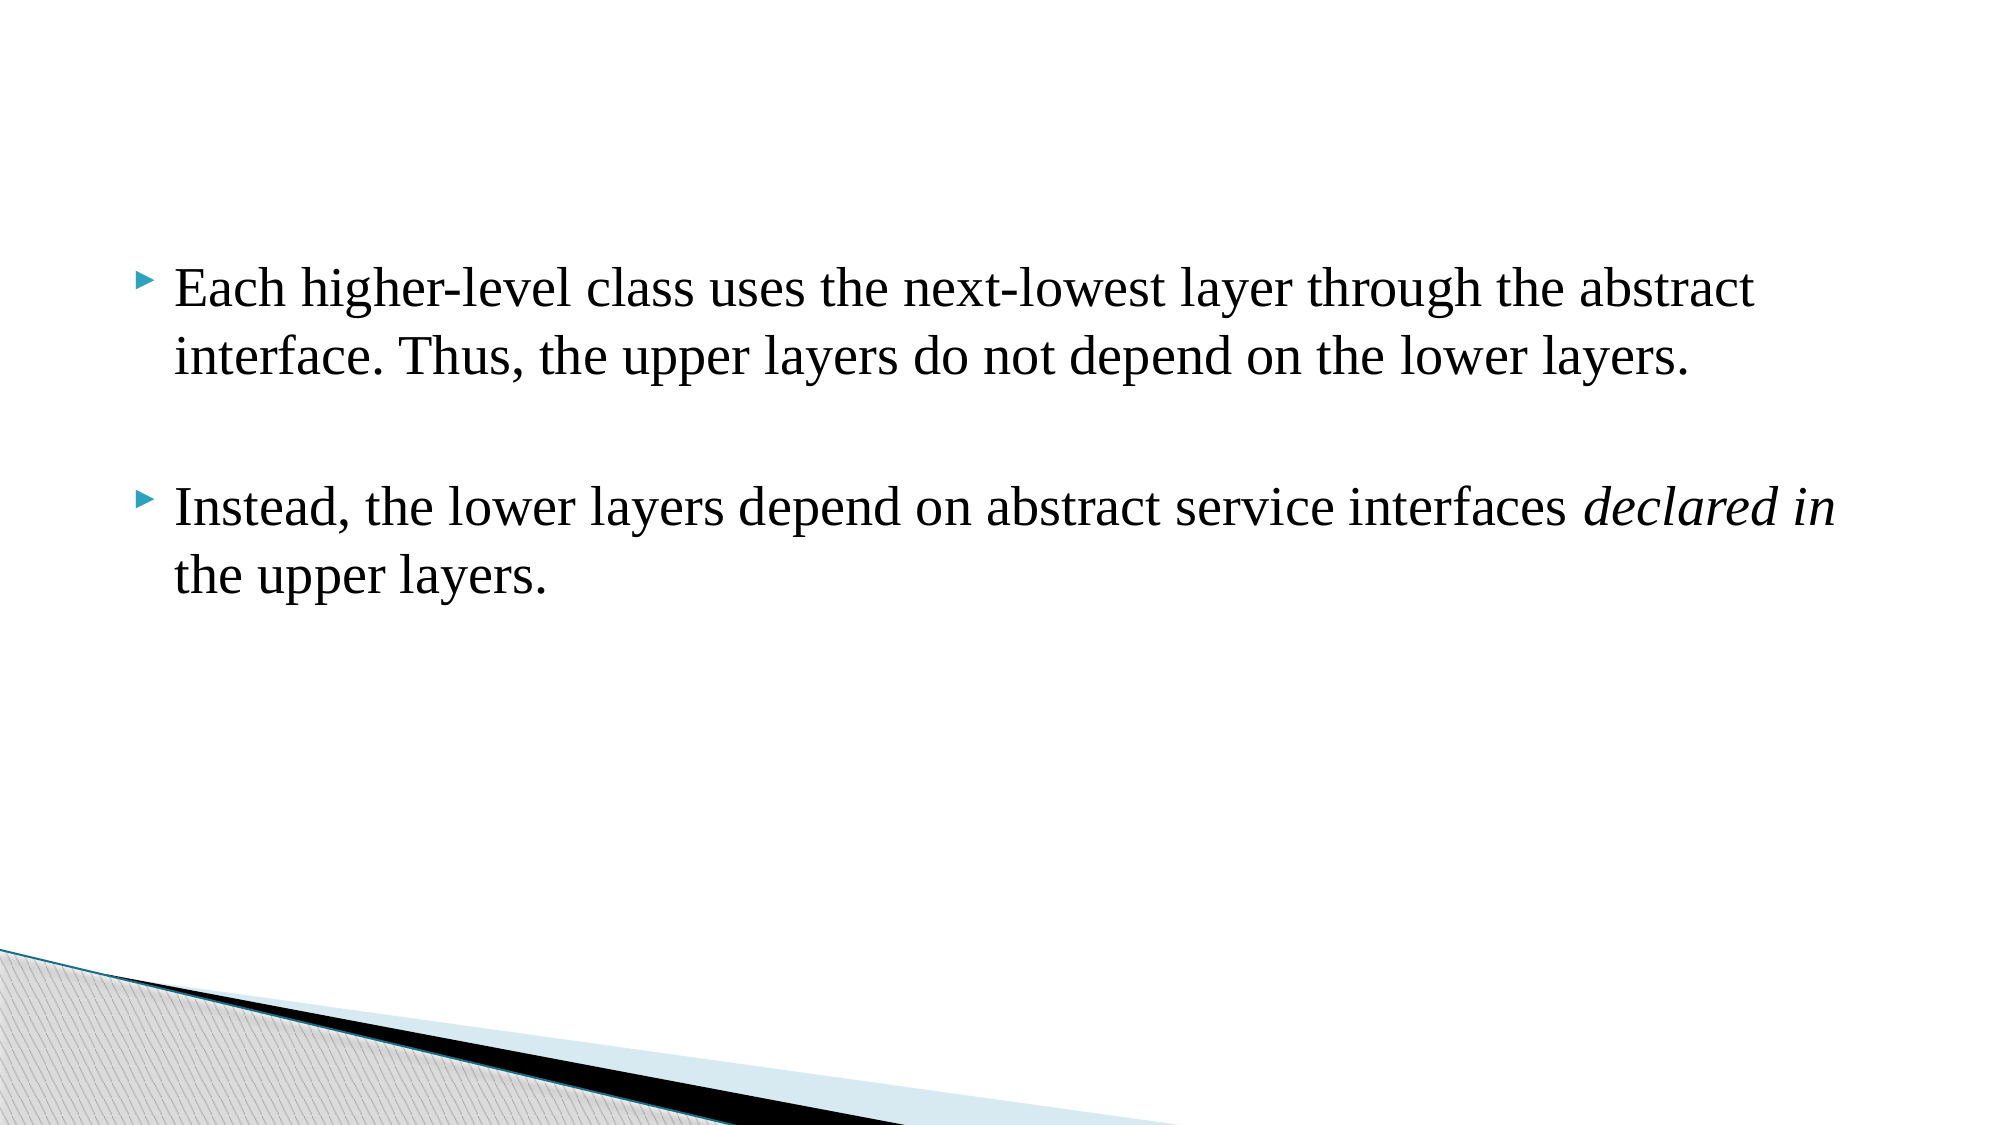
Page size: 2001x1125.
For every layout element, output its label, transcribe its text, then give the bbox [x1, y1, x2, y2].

list Each higher-level class uses the next-lowest layer through the abstract interface. Thus, the upper layers do not depend on the lower layers. Instead, the lower layers depend on abstract service interfaces declared in the upper layers. [99, 243, 1900, 986]
